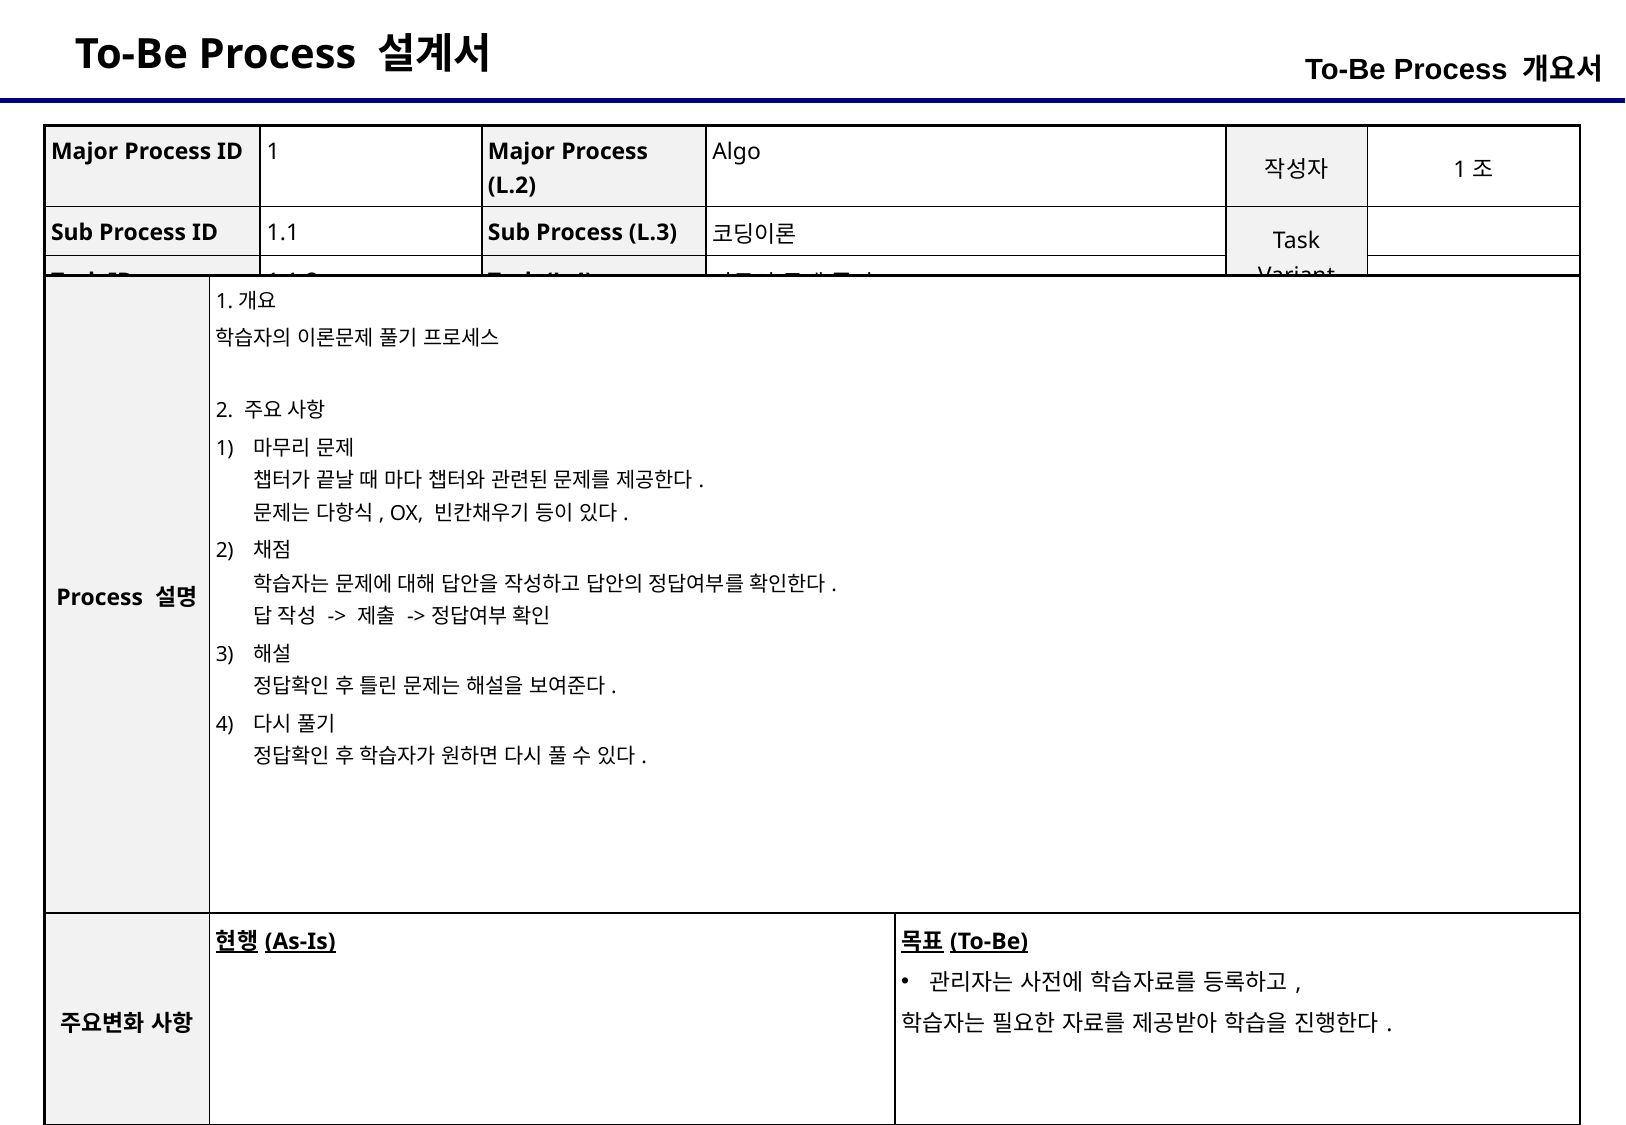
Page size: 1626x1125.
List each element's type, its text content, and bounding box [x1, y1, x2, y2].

table_cell Task Variant [1227, 207, 1367, 274]
table_cell 목표(To-Be) 관리자는 사전에 학습자료를 등록하고, 학습자는 필요한 자료를 제공받아 학습을 진행한다. [896, 914, 1579, 1124]
table_cell 주요변화 사항 [46, 914, 209, 1124]
table_header 1.개요 학습자의 이론문제 풀기 프로세스 2. 주요 사항 마무리 문제 챕터가 끝날 때 마다 챕터와 관련된 문제를 제공한다. 문제는 다항식, OX, 빈칸채우기 등이 있다. 채점 학습자는 문제에 대해 답안을 작성하고 답안의 정답여부를 확인한다. 답 작성 -> 제출 ->정답여부 확인 해설 정답확인 후 틀린 문제는 해설을 보여준다. 다시 풀기 정답확인 후 학습자가 원하면 다시 풀 수 있다. [210, 277, 1579, 912]
table_cell Sub Process (L.3) [483, 207, 705, 255]
table_header Major Process (L.2) [483, 127, 705, 206]
table_cell Task ID [46, 256, 259, 274]
table_header Algo [707, 127, 1225, 206]
table_cell 현행(As-Is) [210, 914, 894, 1124]
table_cell [1368, 207, 1579, 255]
table_cell Task (L.4) [483, 256, 705, 274]
table_cell 코딩이론 [707, 207, 1225, 255]
table_cell 마무리 문제 풀기 [707, 256, 1225, 274]
table_header Major Process ID [46, 127, 259, 206]
table_header 1 [261, 127, 481, 206]
table_cell [1368, 256, 1579, 274]
table_header Process 설명 [46, 277, 209, 912]
table_cell Sub Process ID [46, 207, 259, 255]
table_header 작성자 [1227, 127, 1367, 206]
table_header 1조 [1368, 127, 1579, 206]
list To-Be Process 개요서 [1107, 42, 1604, 102]
table_cell 1.1.2 [261, 256, 481, 274]
table_cell 1.1 [261, 207, 481, 255]
